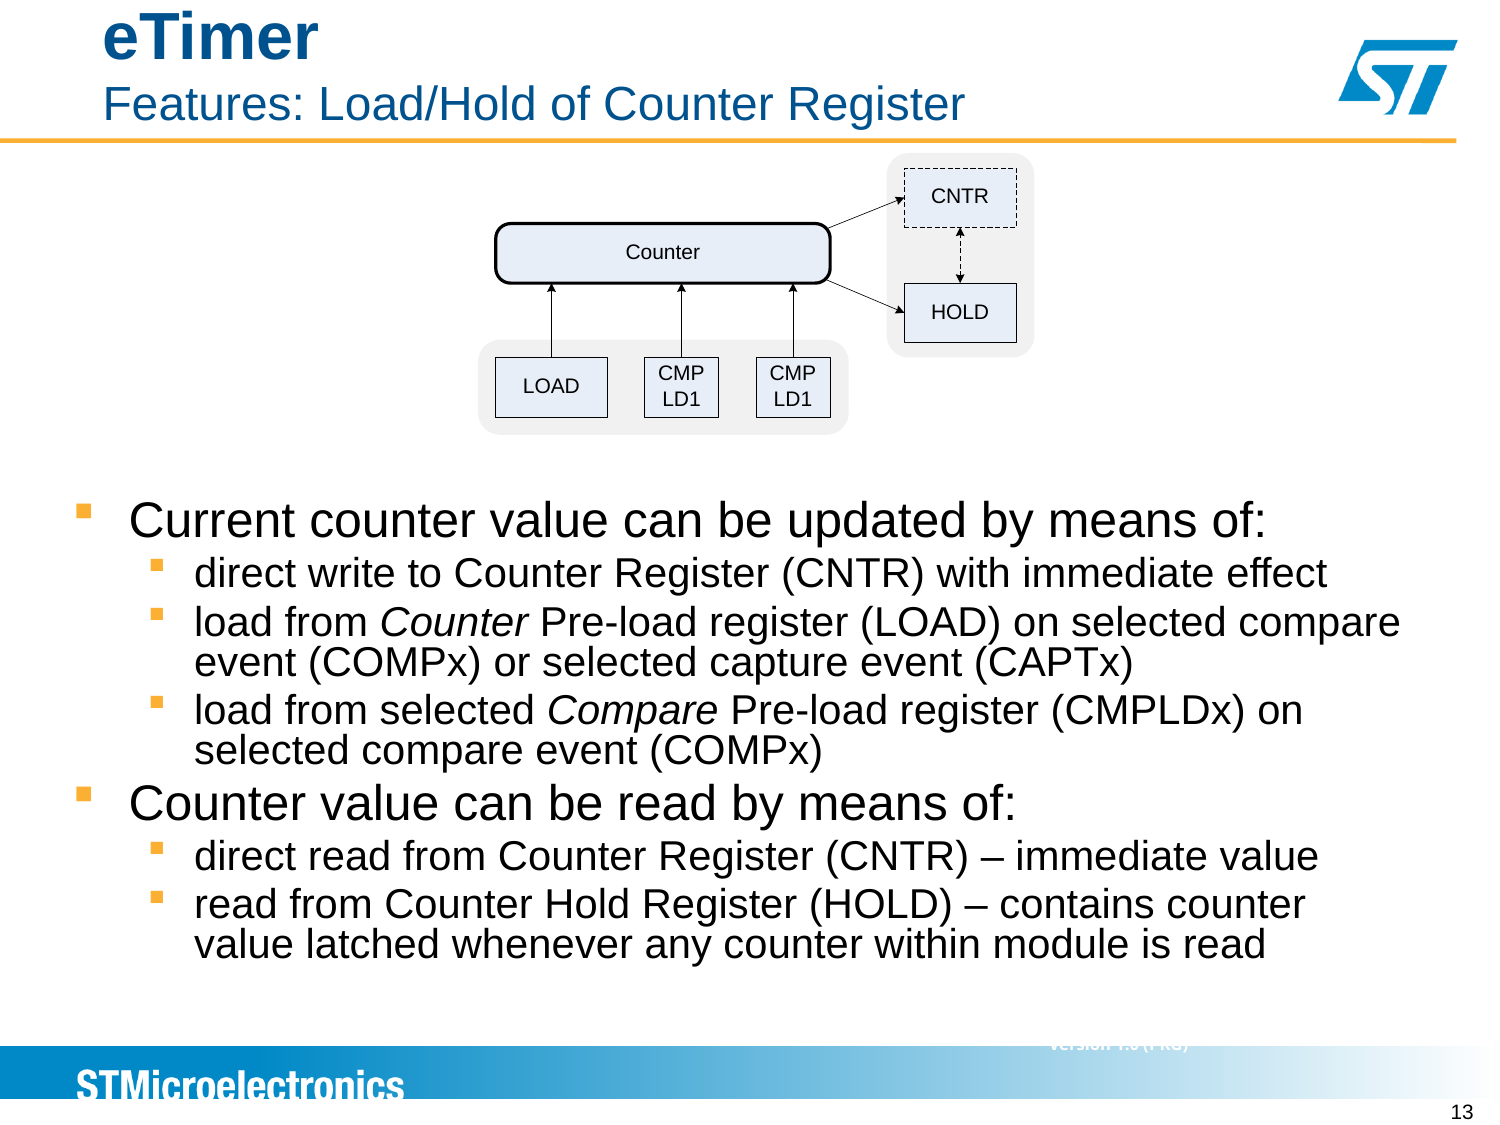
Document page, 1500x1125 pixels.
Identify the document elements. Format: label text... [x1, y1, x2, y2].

list Current counter value can be updated by means of: direct write to Counter Register (CNTR) with immediate effect load from Counter Pre-load register (LOAD) on selected compare event (COMPx) or selected capture event (CAPTx) load from selected Compare Pre-load register (CMPLDx) on selected compare event (COMPx) Counter value can be read by means of: direct read from Counter Register (CNTR) – immediate value read from Counter Hold Register (HOLD) – contains counter value latched whenever any counter within module is read [57, 491, 1421, 1001]
slide_number 13 [1413, 1086, 1489, 1125]
title eTimer Features: Load/Hold of Counter Register [87, 37, 1451, 138]
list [474, 149, 1038, 438]
picture [1451, 37, 1462, 117]
picture [0, 1046, 1500, 1101]
